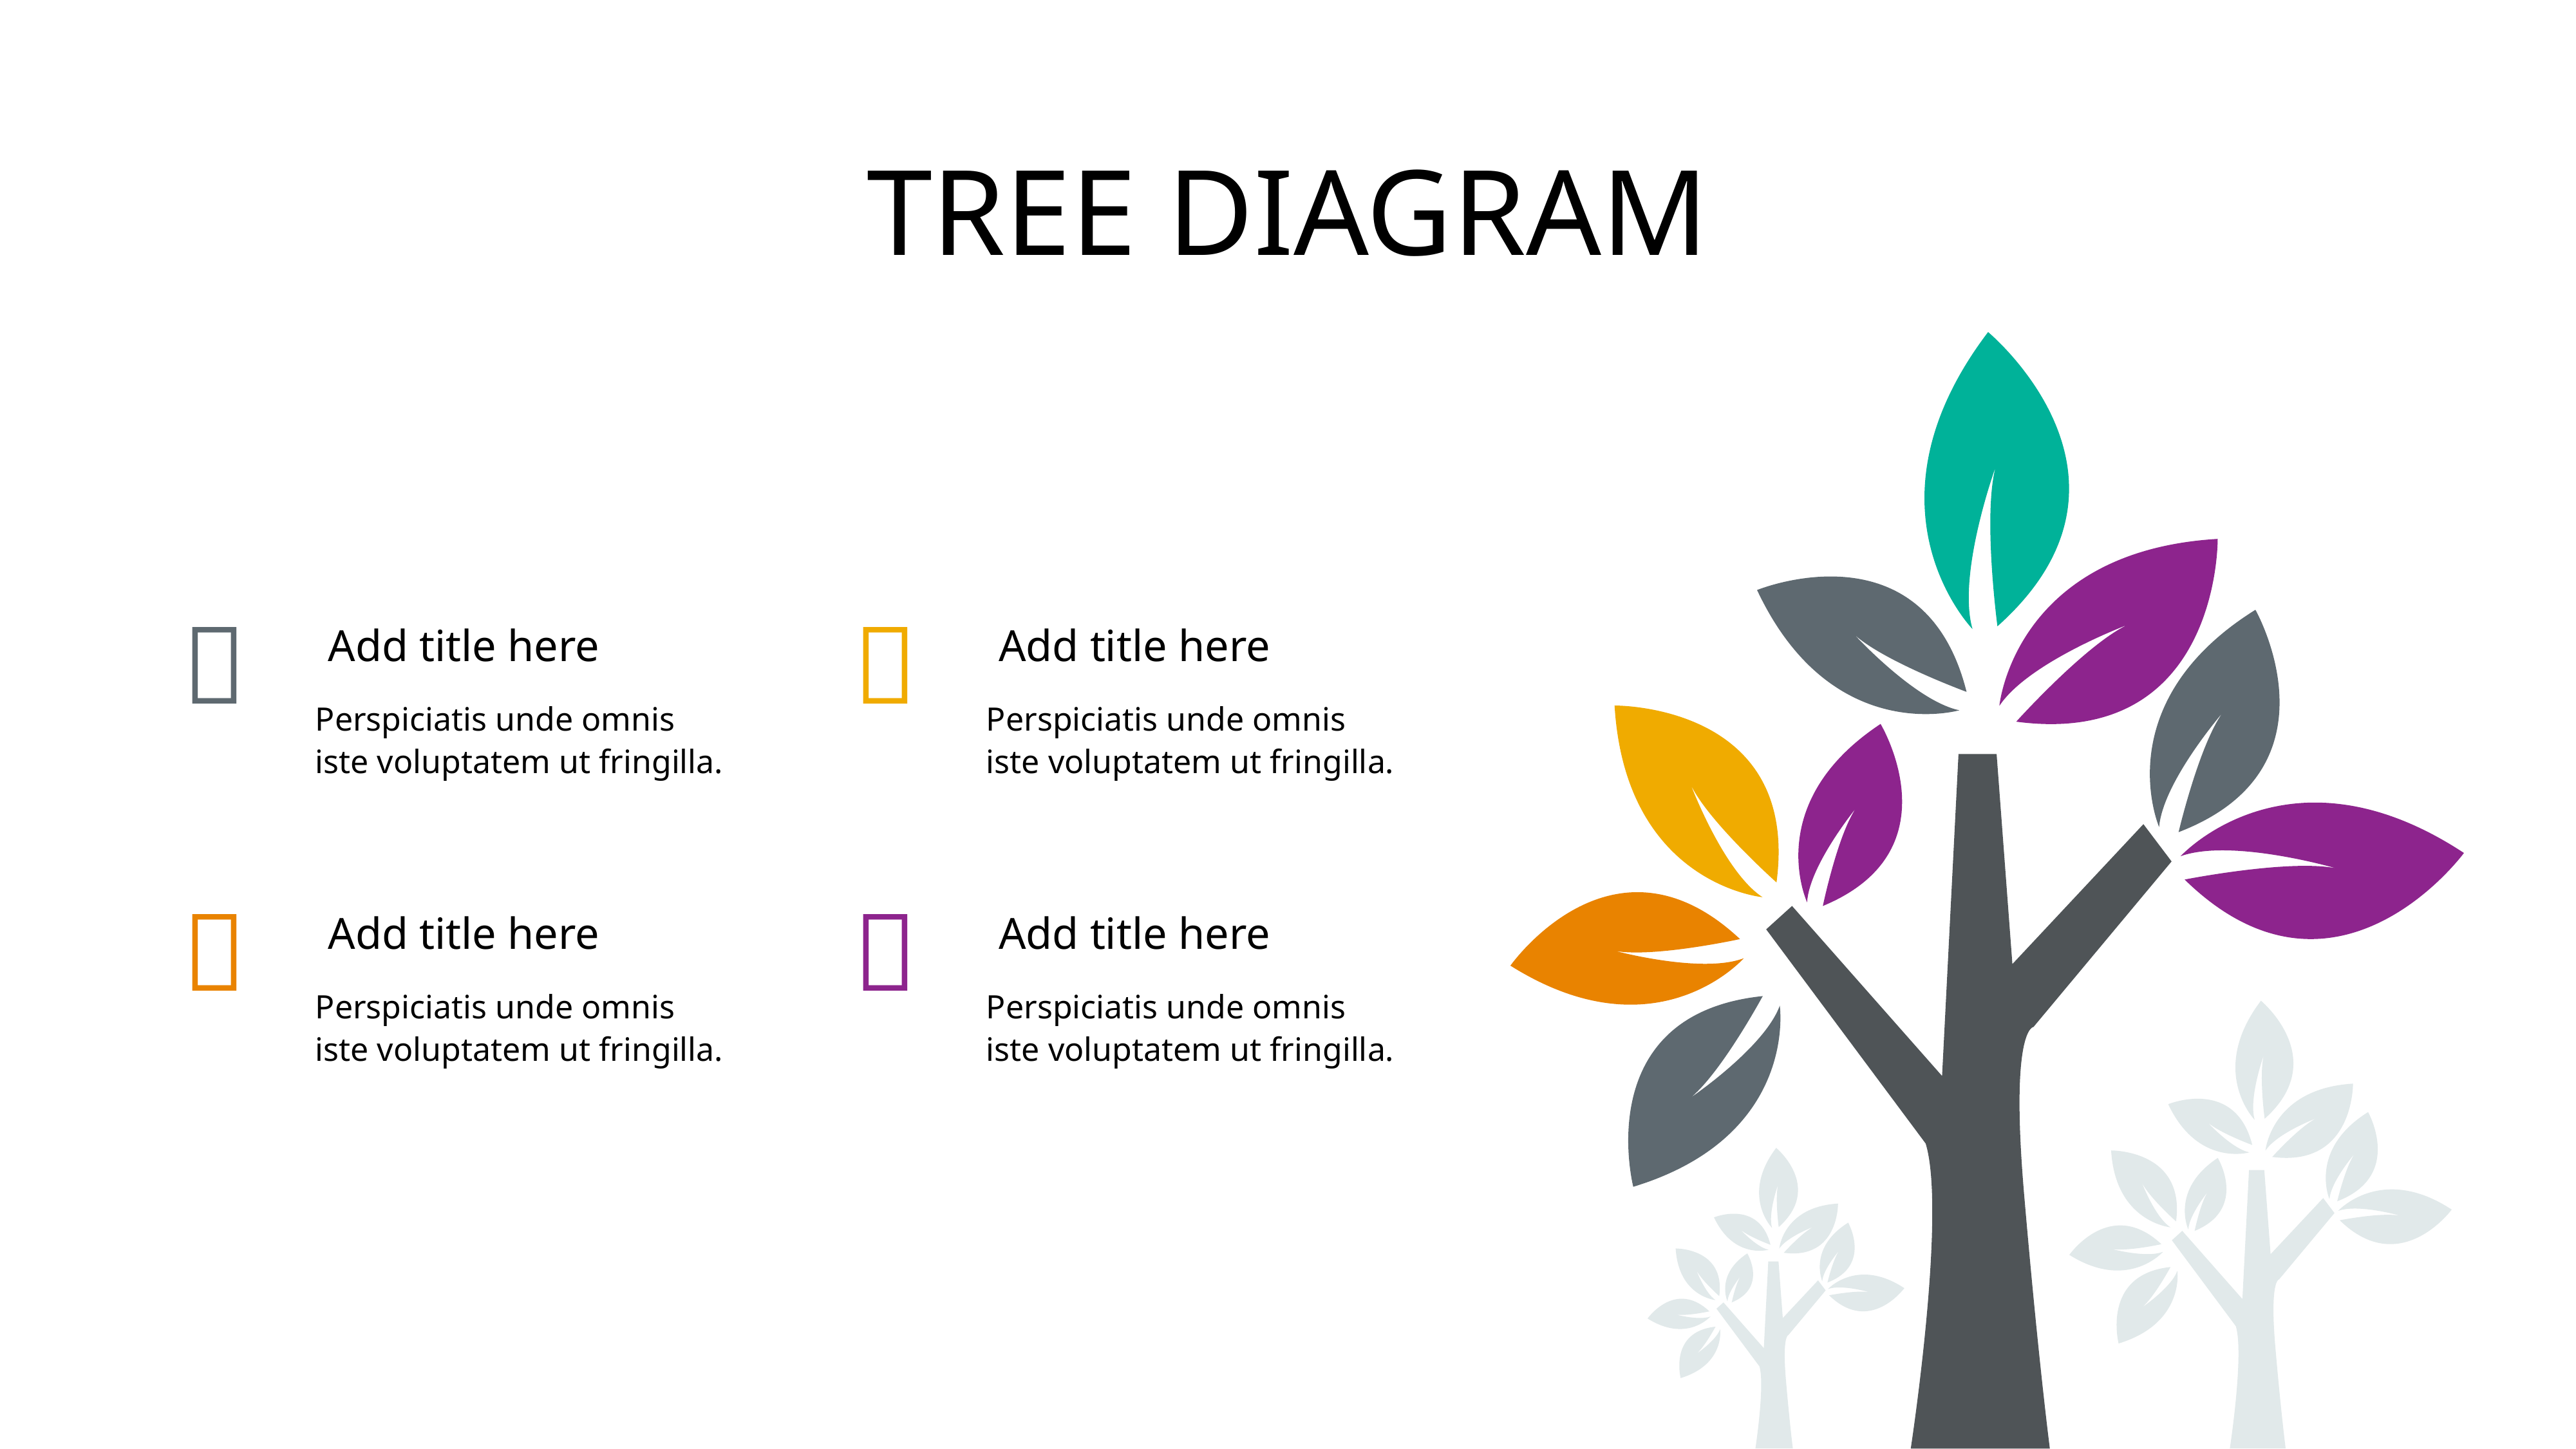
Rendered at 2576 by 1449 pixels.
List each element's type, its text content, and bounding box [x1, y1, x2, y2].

text_box Add title here [989, 901, 1281, 963]
text_box Perspiciatis unde omnis iste voluptatem ut fringilla. [306, 978, 741, 1072]
text_box Perspiciatis unde omnis iste voluptatem ut fringilla. [977, 690, 1412, 785]
text_box  [173, 592, 256, 730]
text_box  [843, 592, 927, 730]
text_box  [843, 879, 927, 1018]
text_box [1510, 332, 2465, 1449]
text_box Add title here [318, 901, 610, 963]
text_box Add title here [318, 613, 610, 675]
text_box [2069, 1000, 2452, 1449]
title TREE DIAGRAM [177, 77, 2398, 357]
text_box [1647, 1147, 1904, 1449]
text_box Add title here [989, 613, 1281, 675]
text_box Perspiciatis unde omnis iste voluptatem ut fringilla. [306, 690, 741, 785]
text_box Perspiciatis unde omnis iste voluptatem ut fringilla. [977, 978, 1412, 1072]
text_box  [173, 879, 256, 1018]
